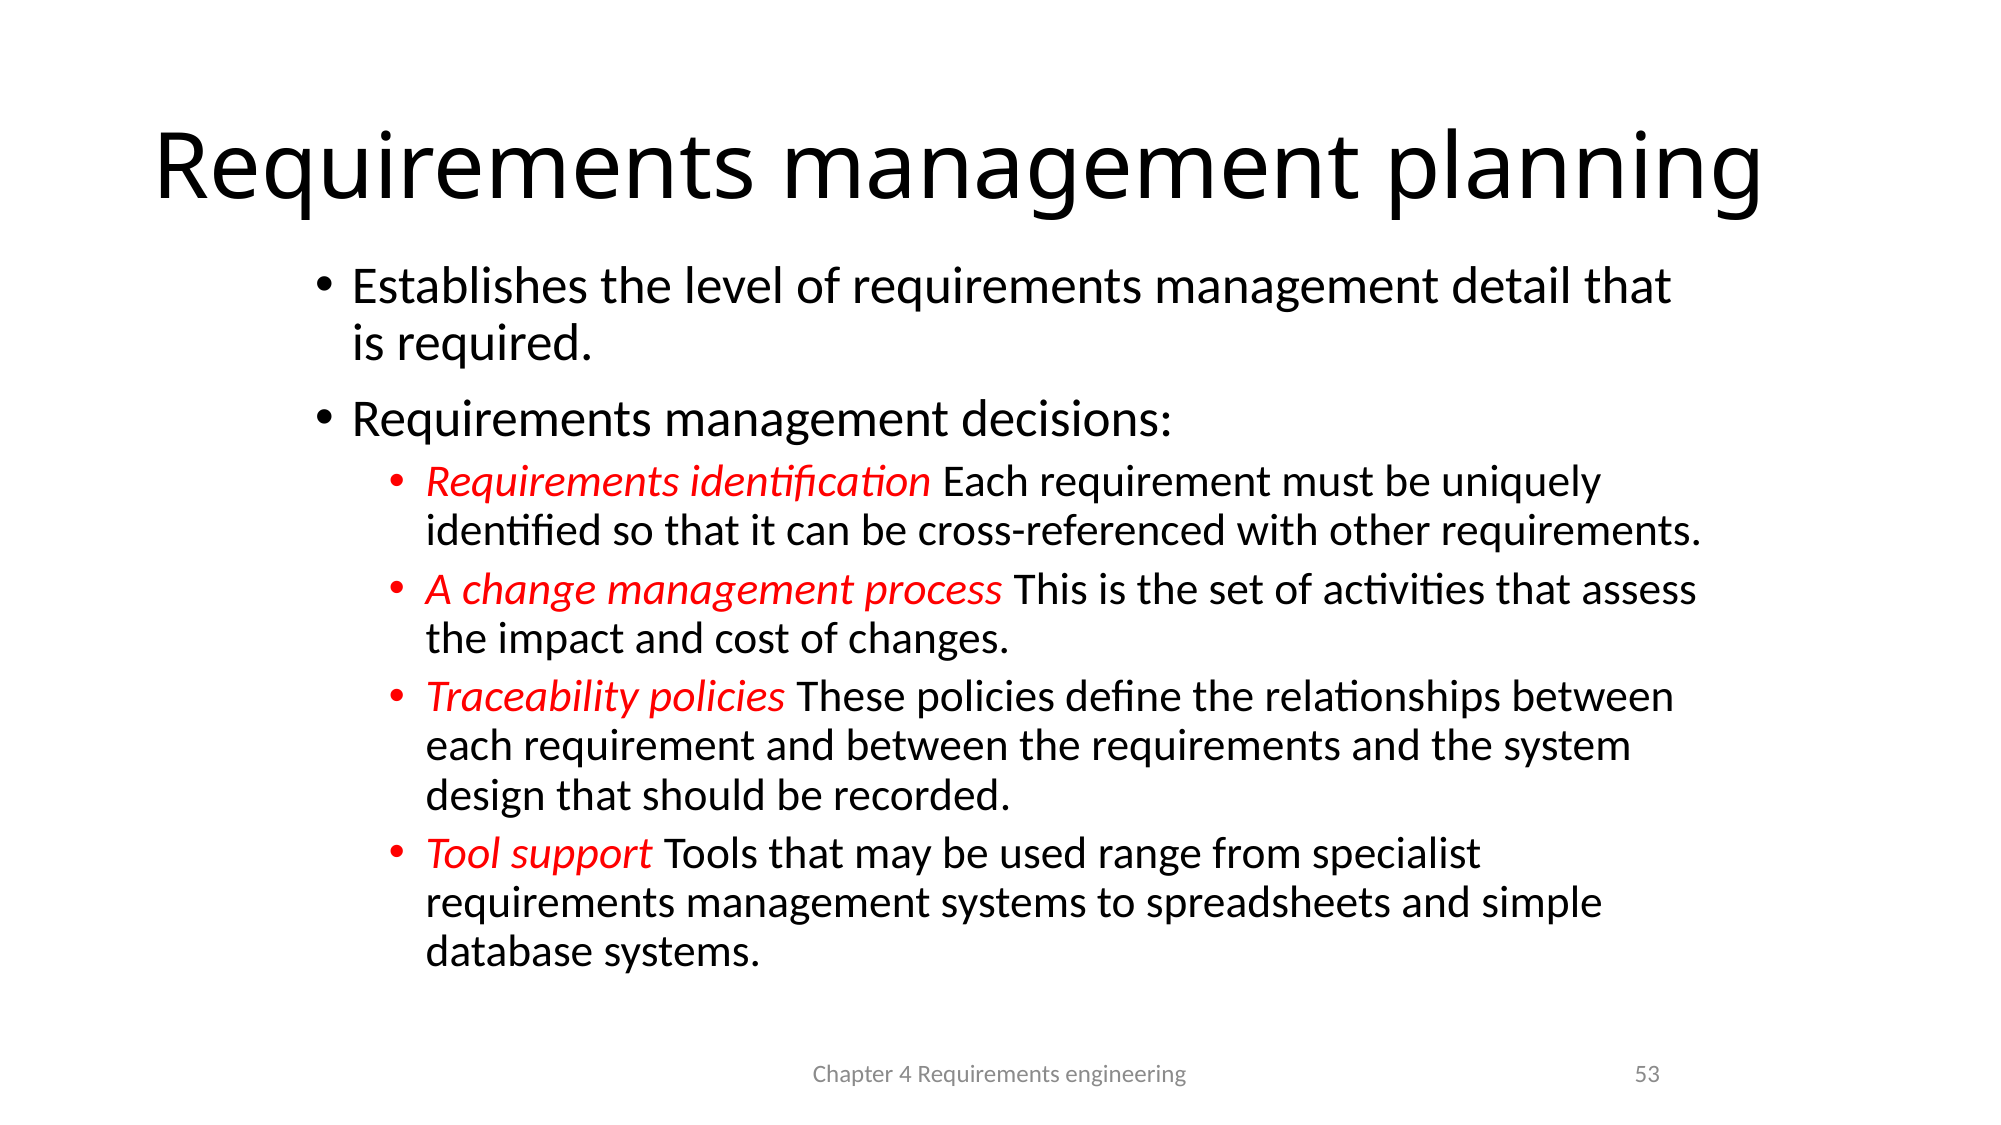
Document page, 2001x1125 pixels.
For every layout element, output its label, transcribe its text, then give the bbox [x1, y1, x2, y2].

list Establishes the level of requirements management detail that is required. Requirements management decisions: Requirements identification Each requirement must be uniquely identified so that it can be cross-referenced with other requirements. A change management process This is the set of activities that assess the impact and cost of changes. Traceability policies These policies define the relationships between each requirement and between the requirements and the system design that should be recorded. Tool support Tools that may be used range from specialist requirements management systems to spreadsheets and simple database systems. [300, 249, 1725, 993]
title Requirements management planning [137, 59, 1863, 278]
slide_number 53 [1325, 1042, 1675, 1103]
footer Chapter 4 Requirements engineering [762, 1042, 1238, 1103]
